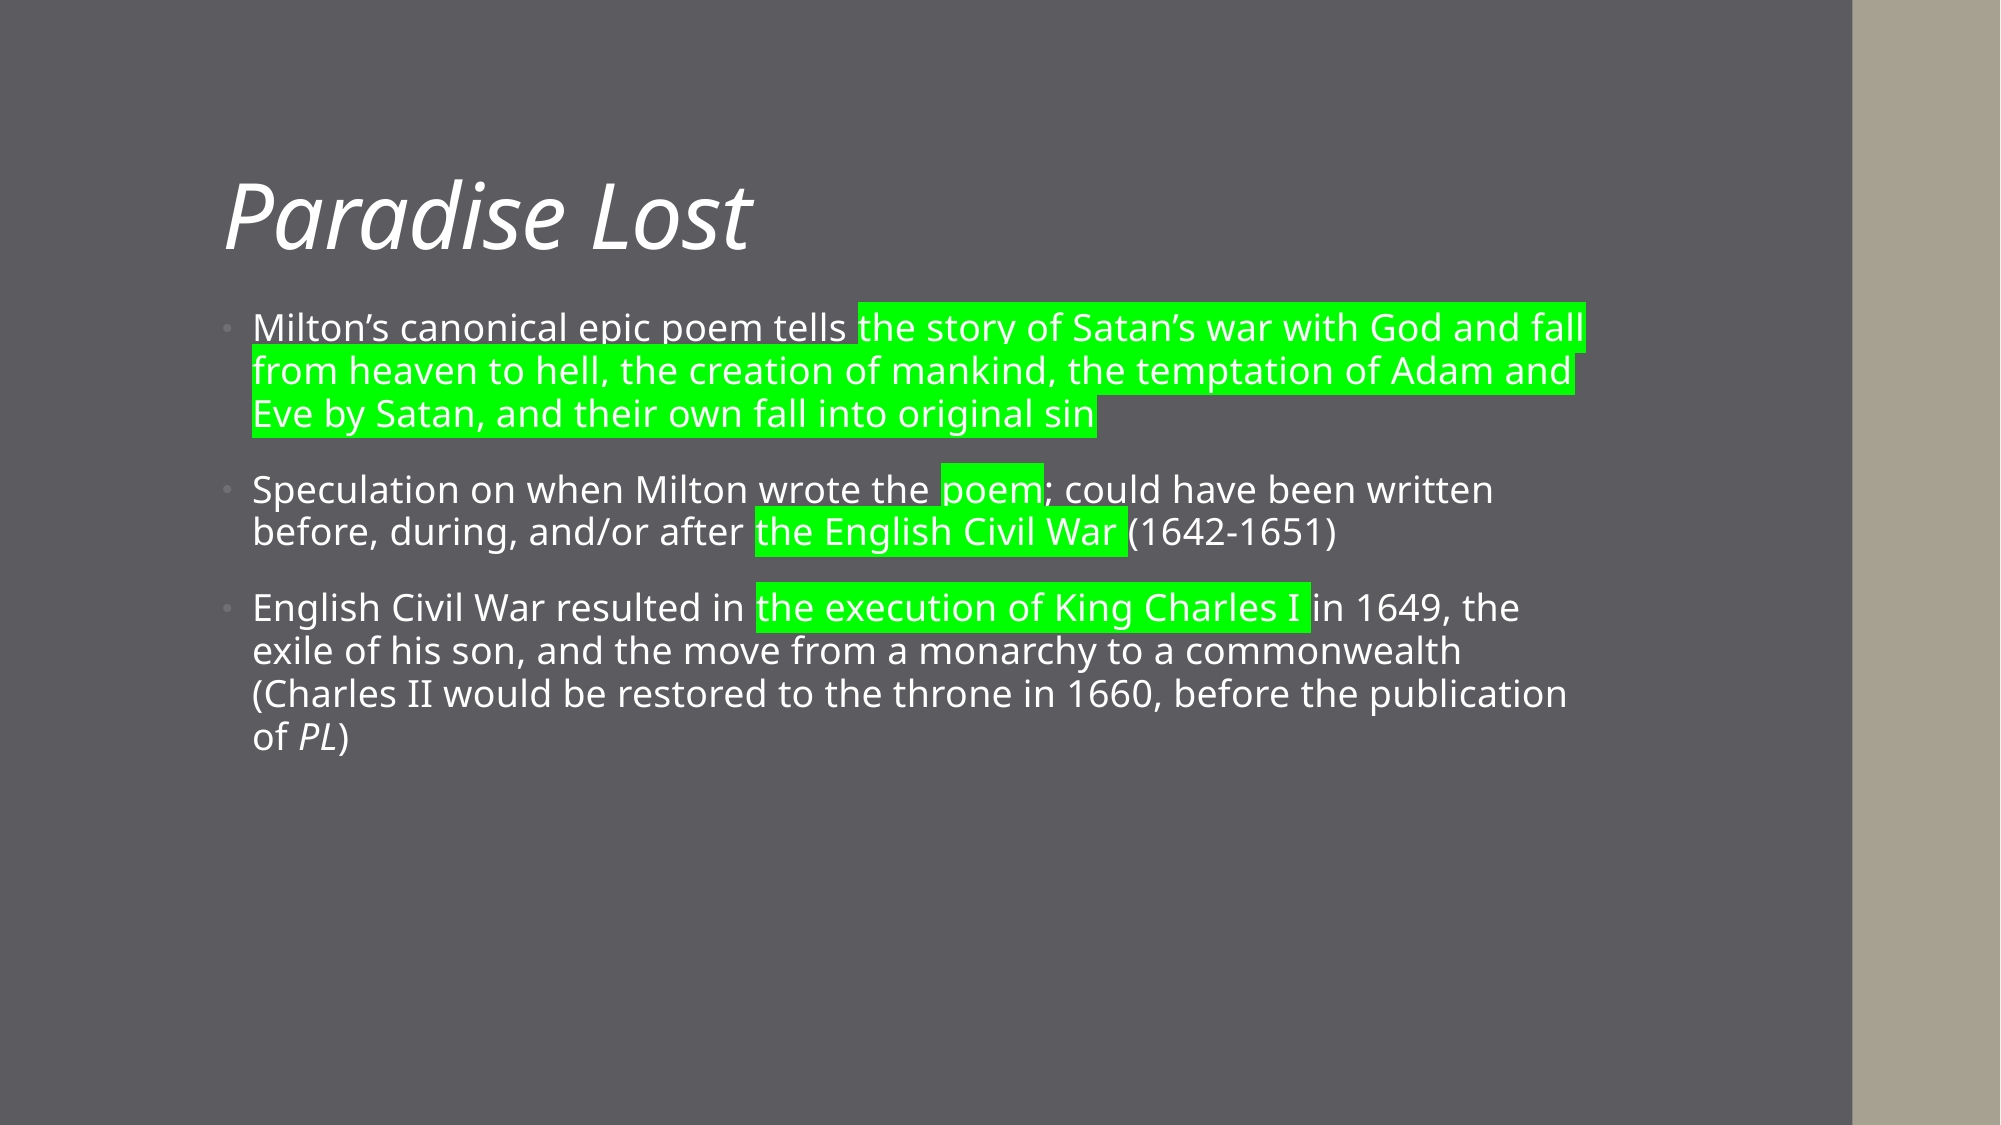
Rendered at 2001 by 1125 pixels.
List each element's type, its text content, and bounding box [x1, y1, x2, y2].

list Milton’s canonical epic poem tells the story of Satan’s war with God and fall from heaven to hell, the creation of mankind, the temptation of Adam and Eve by Satan, and their own fall into original sin Speculation on when Milton wrote the poem; could have been written before, during, and/or after the English Civil War (1642-1651) English Civil War resulted in the execution of King Charles I in 1649, the exile of his son, and the move from a monarchy to a commonwealth (Charles II would be restored to the throne in 1660, before the publication of PL) [206, 299, 1617, 1014]
title Paradise Lost [206, 60, 1797, 278]
